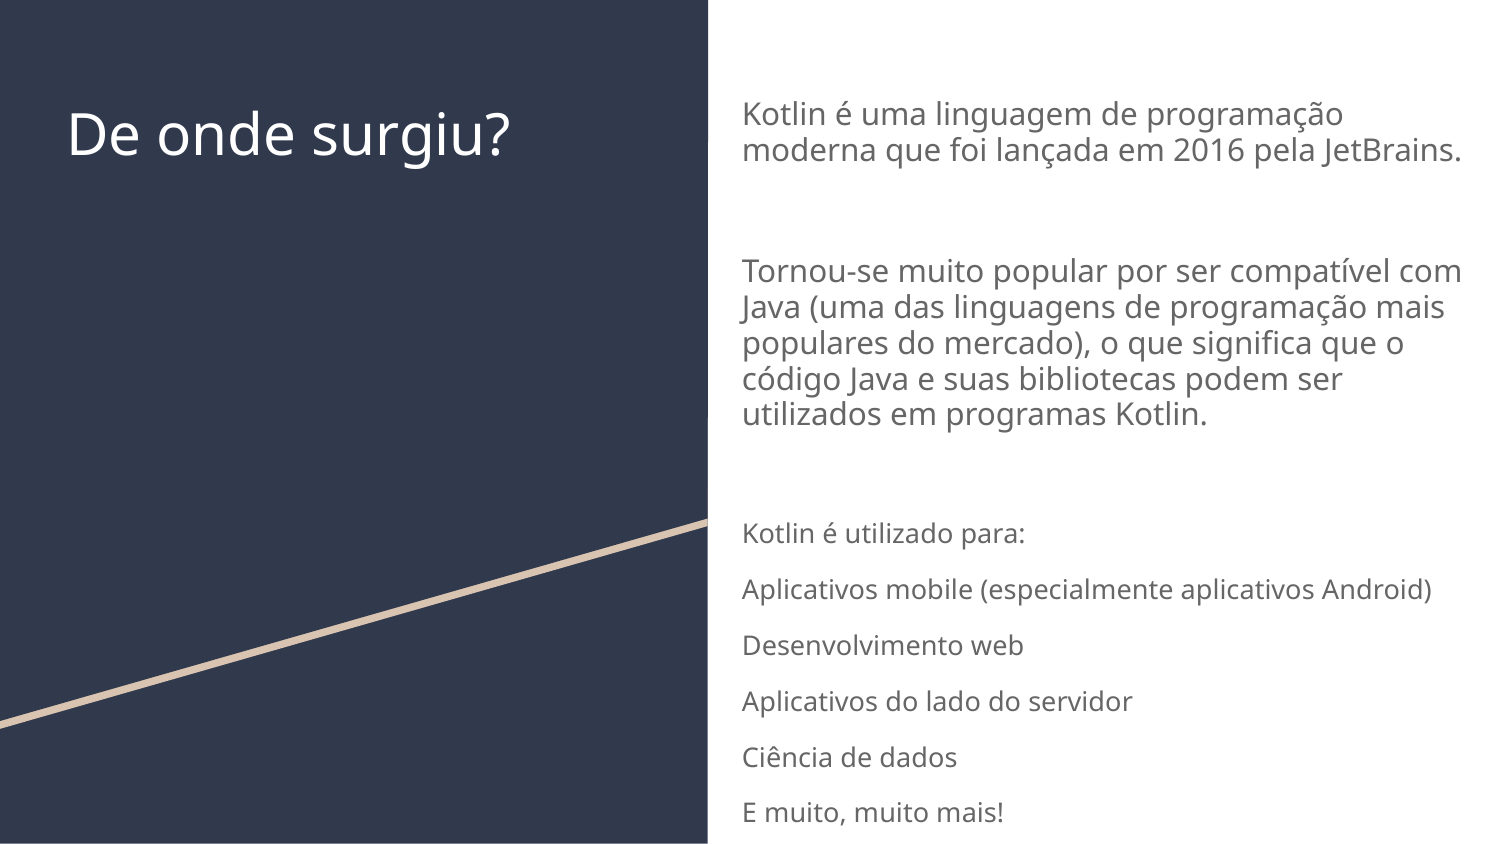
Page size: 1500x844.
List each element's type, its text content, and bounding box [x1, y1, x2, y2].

list Kotlin é uma linguagem de programação moderna que foi lançada em 2016 pela JetBrains. Tornou-se muito popular por ser compatível com Java (uma das linguagens de programação mais populares do mercado), o que significa que o código Java e suas bibliotecas podem ser utilizados em programas Kotlin. Kotlin é utilizado para: Aplicativos mobile (especialmente aplicativos Android) Desenvolvimento web Aplicativos do lado do servidor Ciência de dados E muito, muito mais! [726, 82, 1483, 755]
title De onde surgiu? [51, 82, 660, 494]
